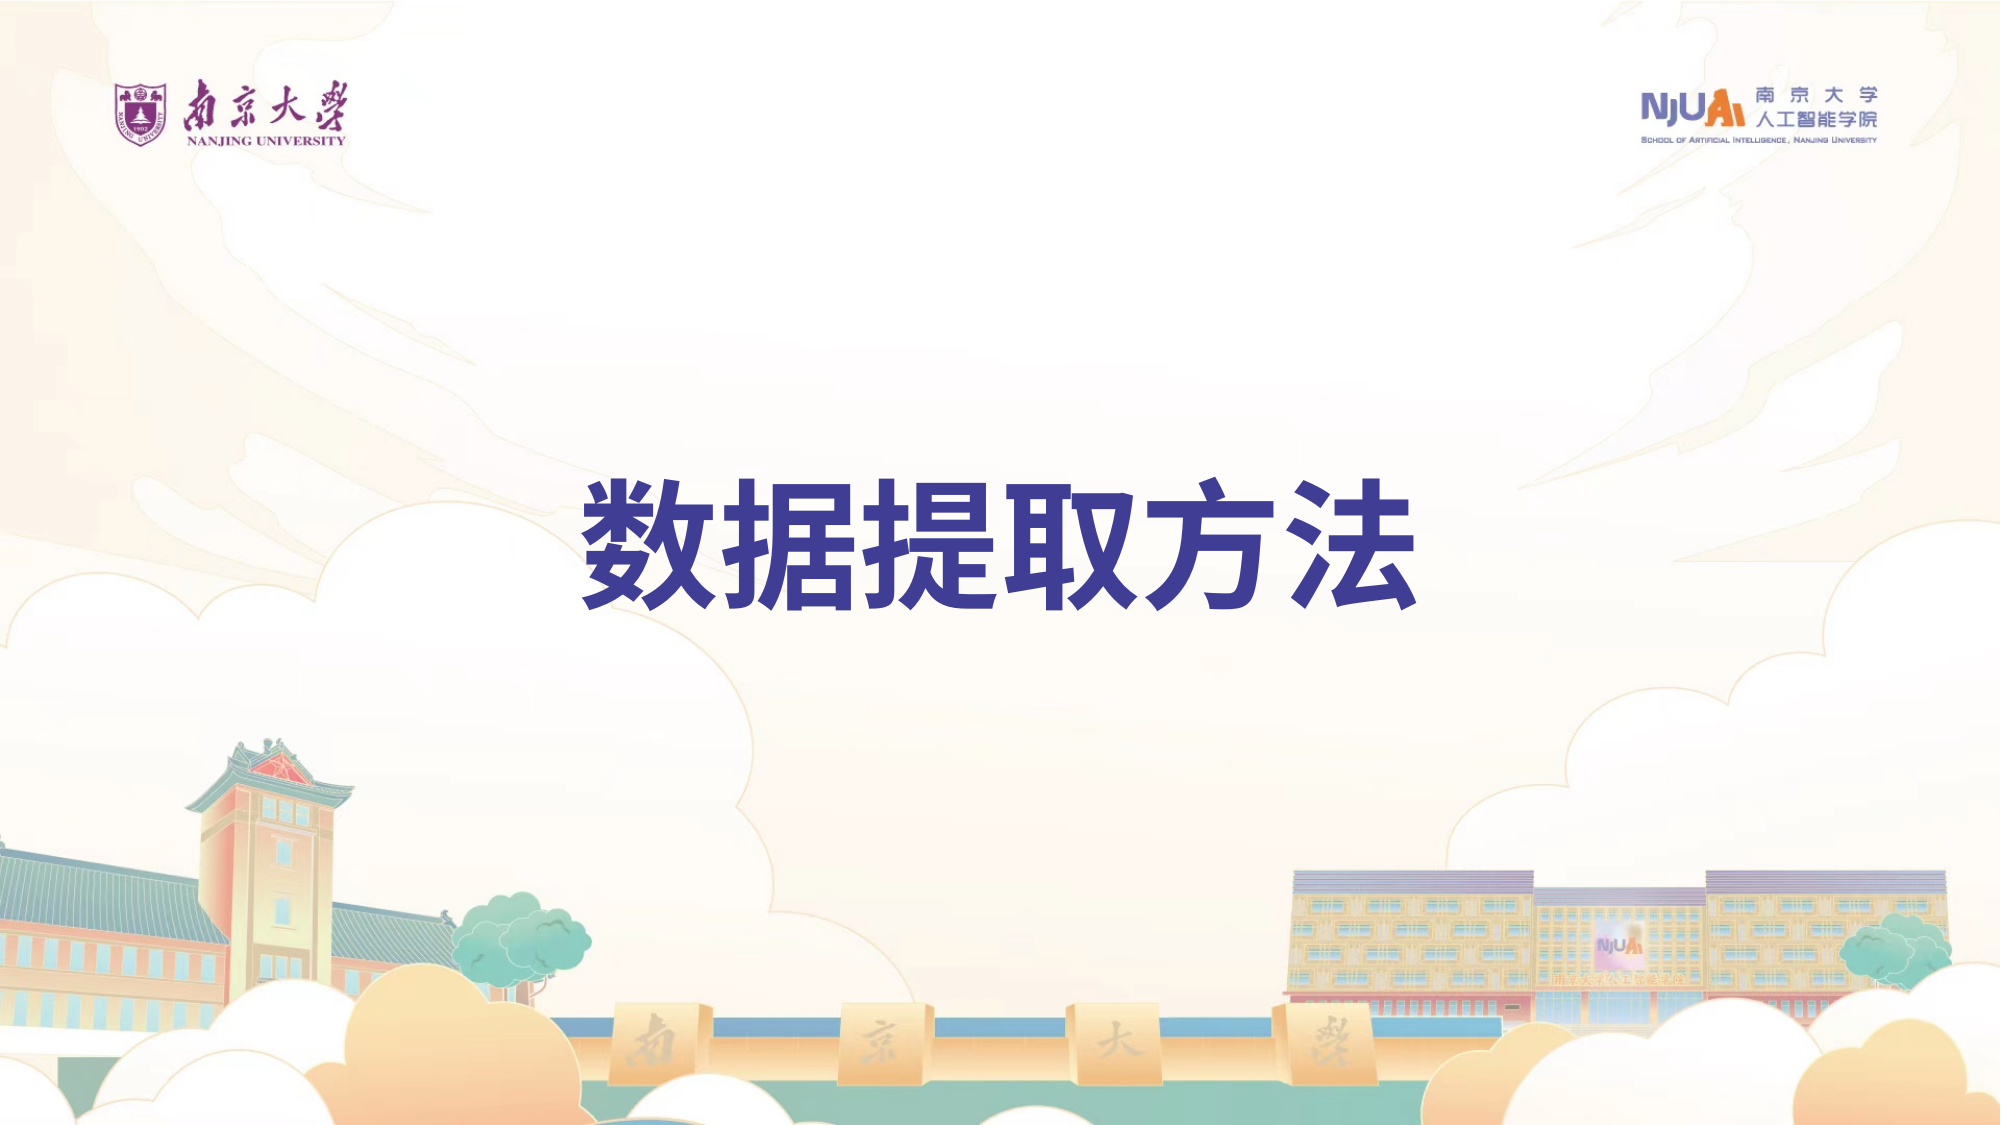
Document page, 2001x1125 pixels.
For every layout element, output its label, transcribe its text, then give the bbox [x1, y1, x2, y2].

text_box 数据提取方法 [464, 450, 1536, 648]
